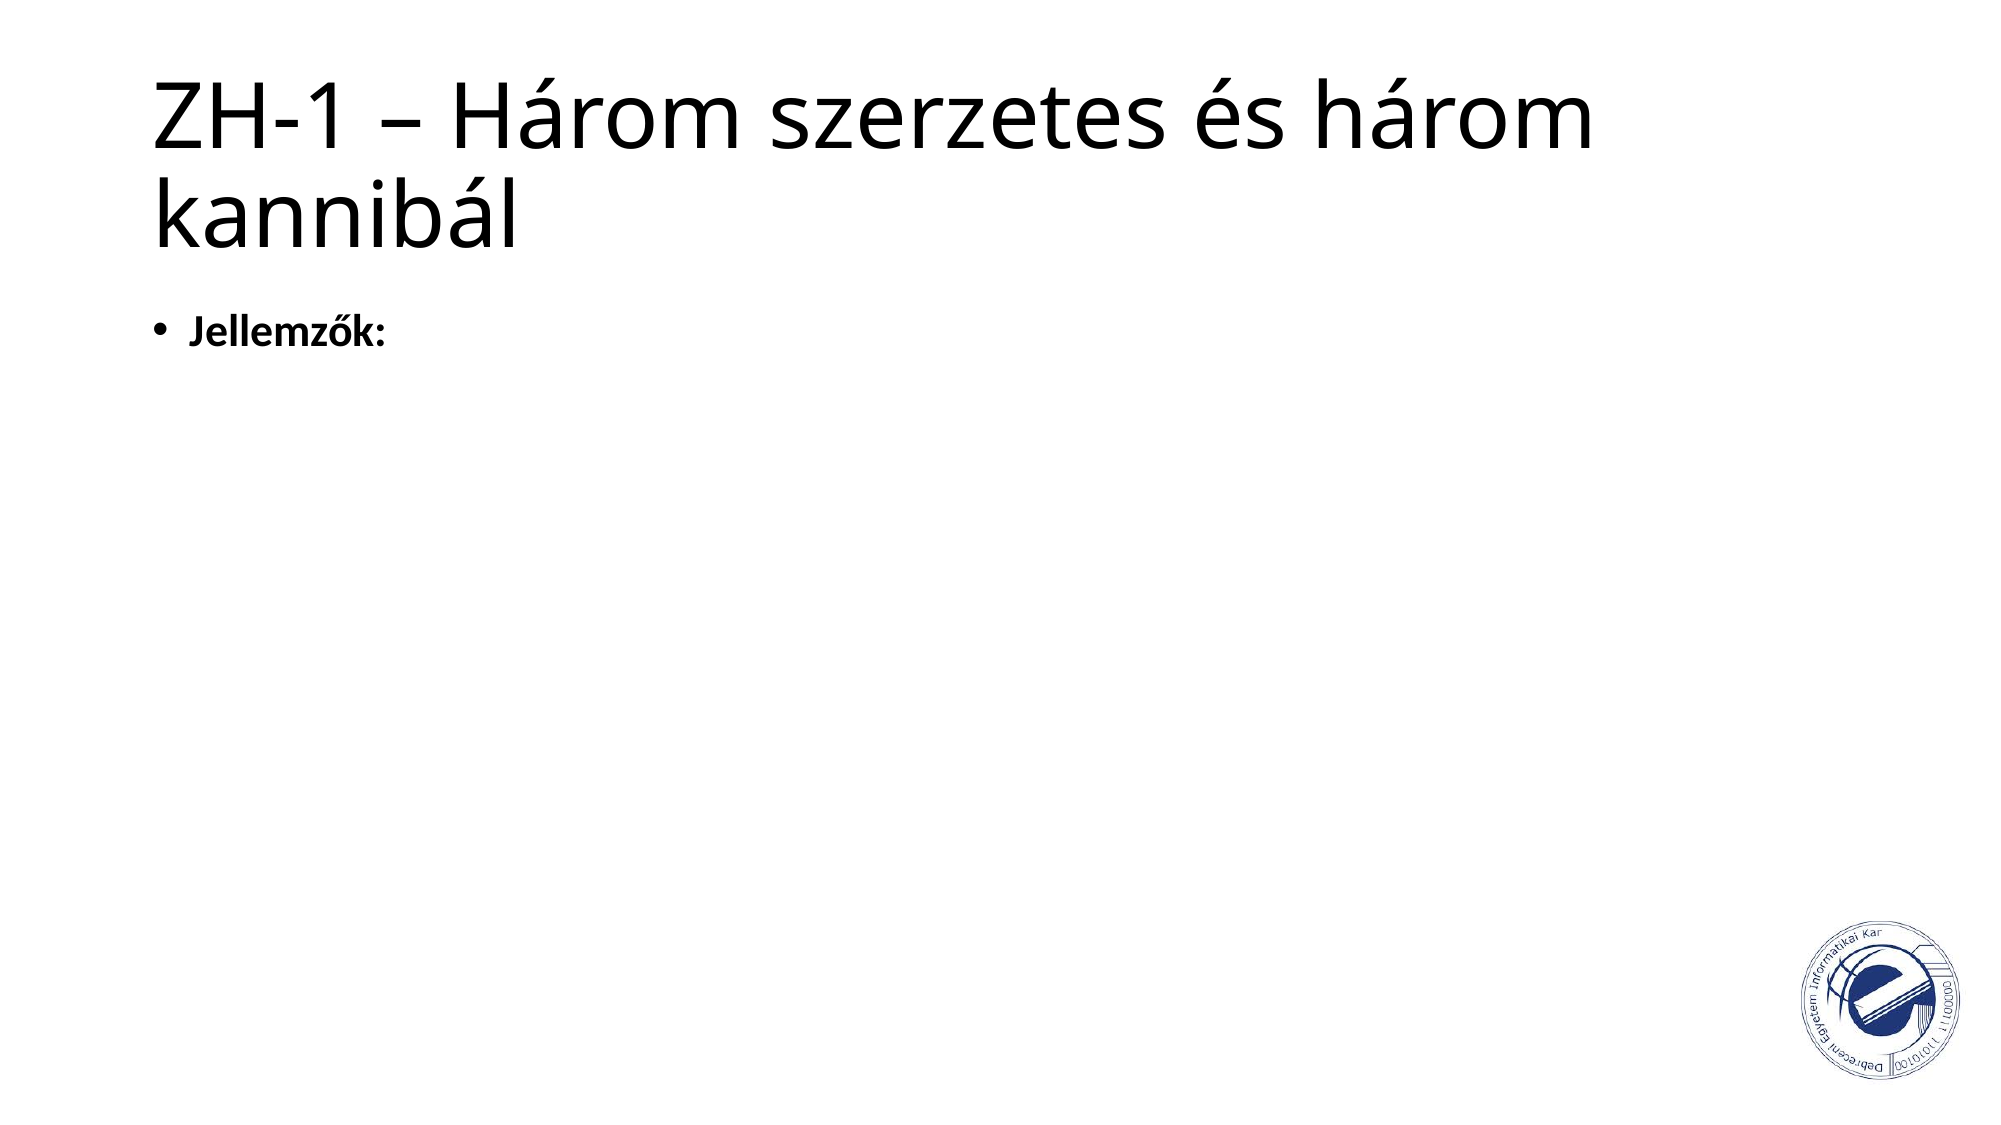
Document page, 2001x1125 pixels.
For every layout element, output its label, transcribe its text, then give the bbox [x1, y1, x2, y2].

list Jellemzők: [137, 299, 1863, 908]
title ZH-1 – Három szerzetes és három kannibál [137, 59, 1863, 278]
picture [1787, 907, 1968, 1094]
